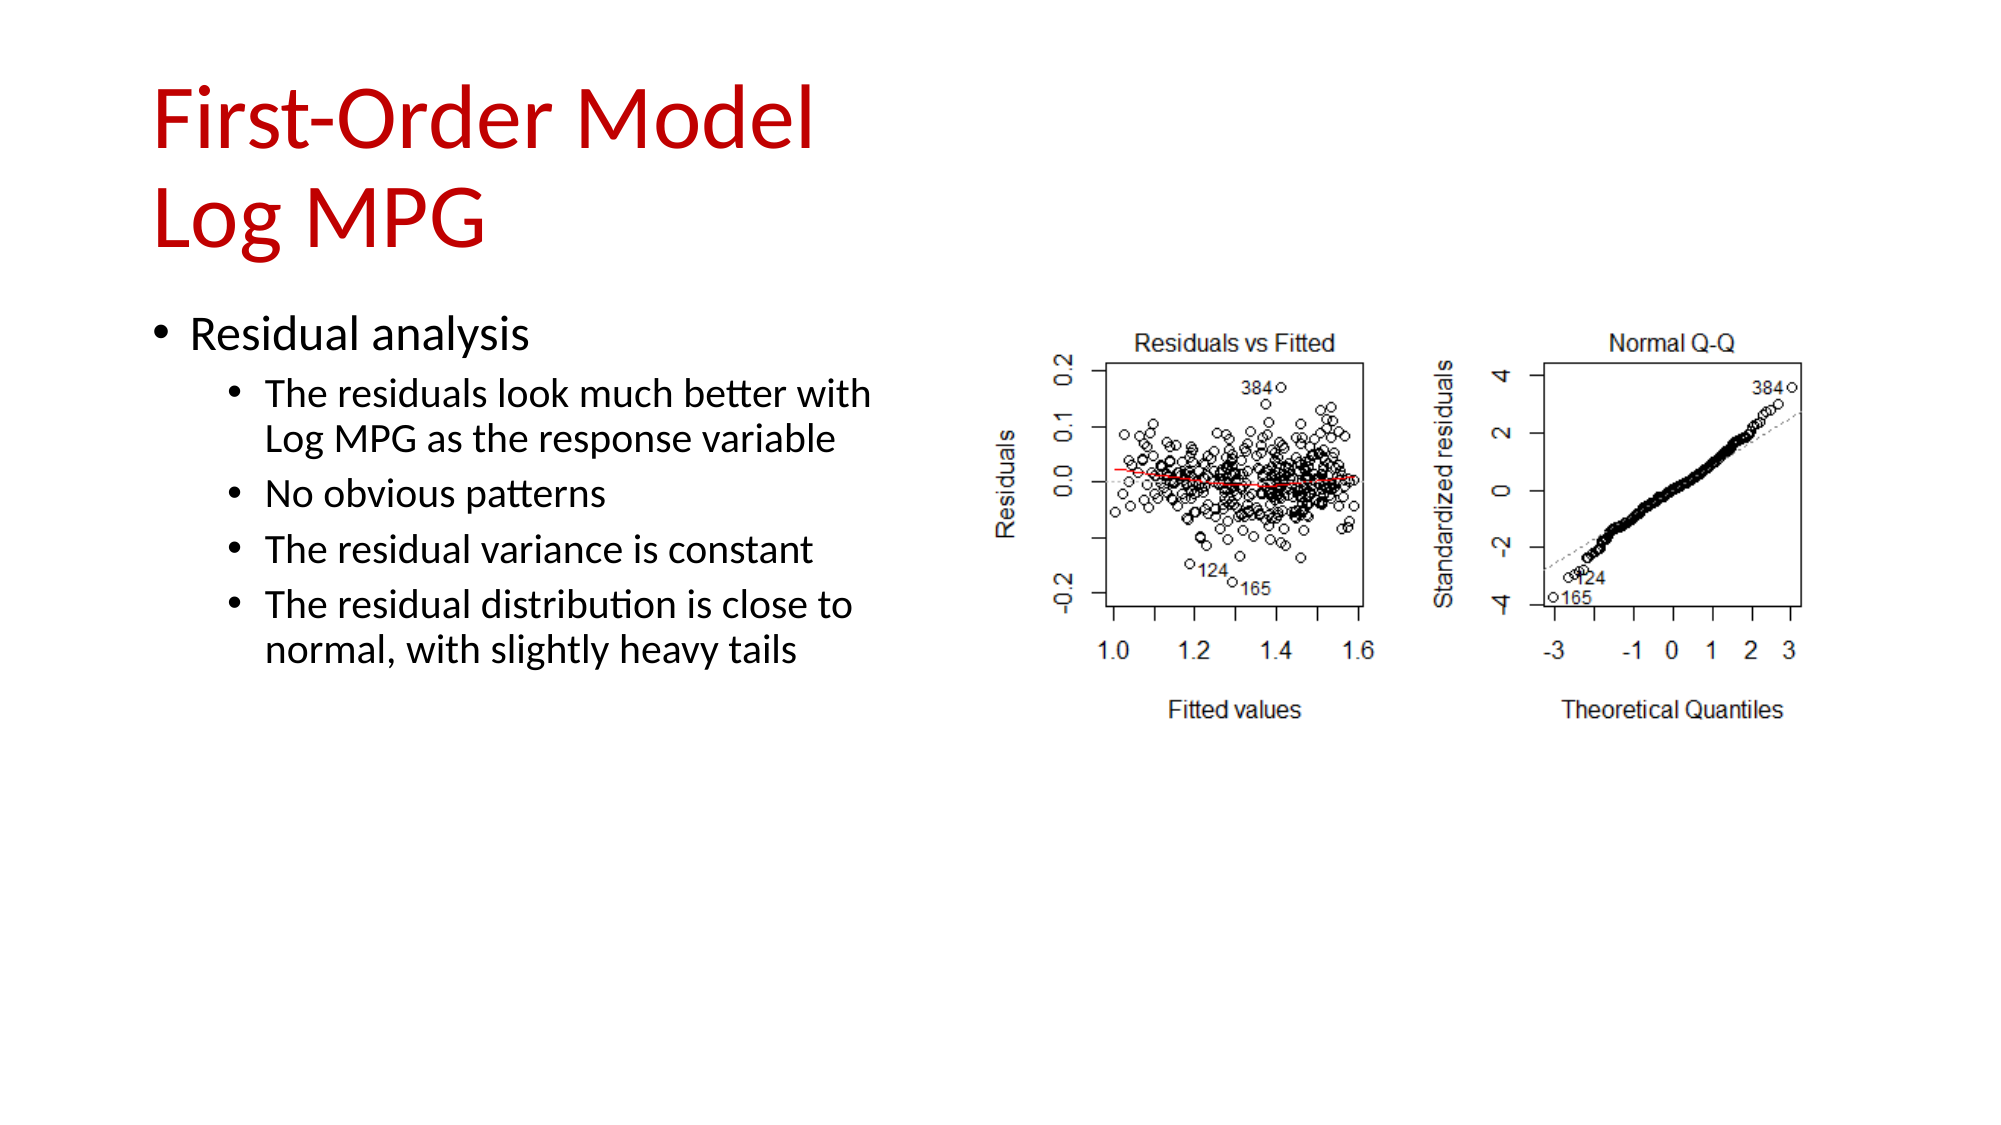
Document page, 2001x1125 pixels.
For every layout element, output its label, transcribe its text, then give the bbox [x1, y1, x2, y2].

list Residual analysis The residuals look much better with Log MPG as the response variable No obvious patterns The residual variance is constant The residual distribution is close to normal, with slightly heavy tails [137, 299, 920, 1050]
picture [987, 244, 1863, 756]
title First-Order Model Log MPG [137, 59, 1863, 278]
